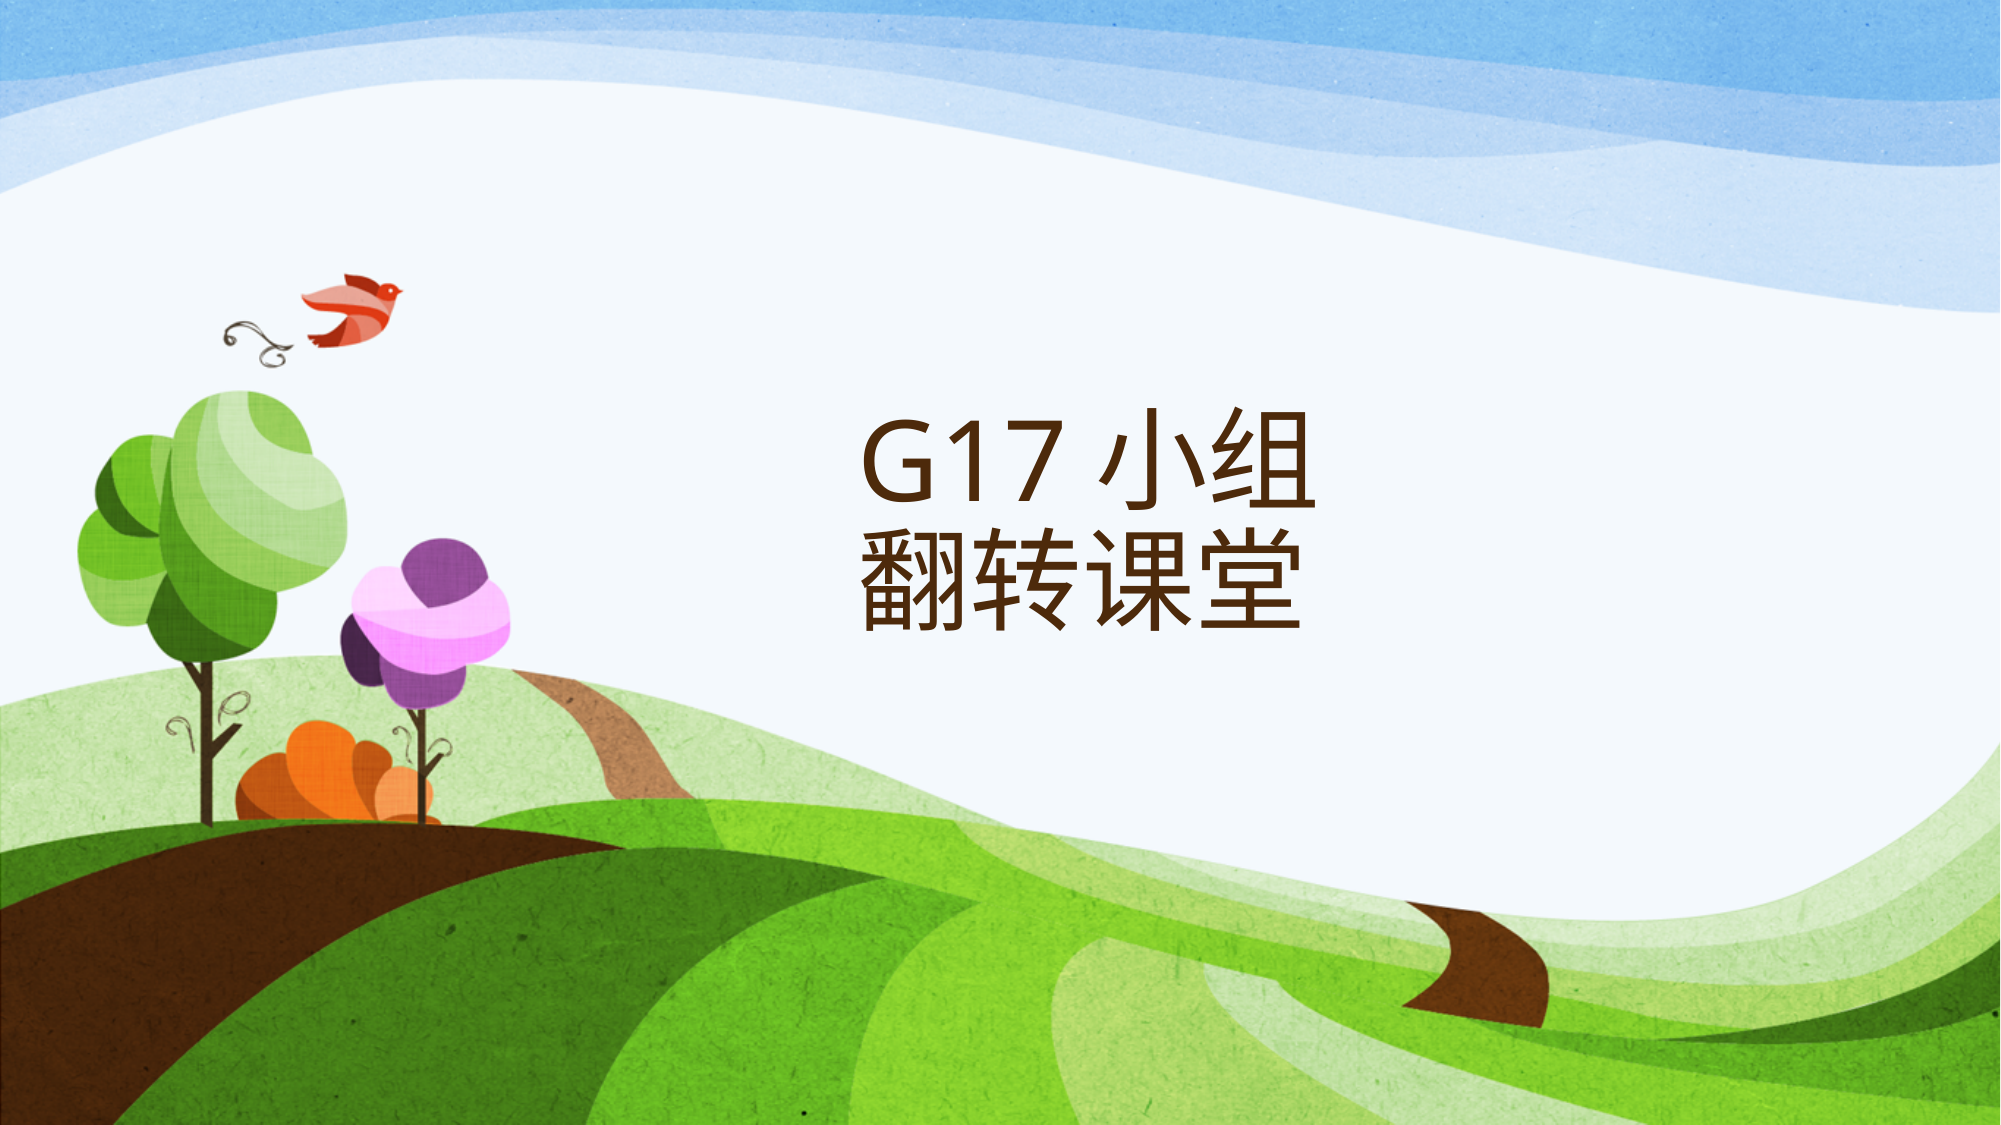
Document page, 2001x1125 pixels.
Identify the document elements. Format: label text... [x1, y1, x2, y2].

picture [0, 0, 2001, 1125]
title G17小组 翻转课堂 [842, 354, 1968, 655]
